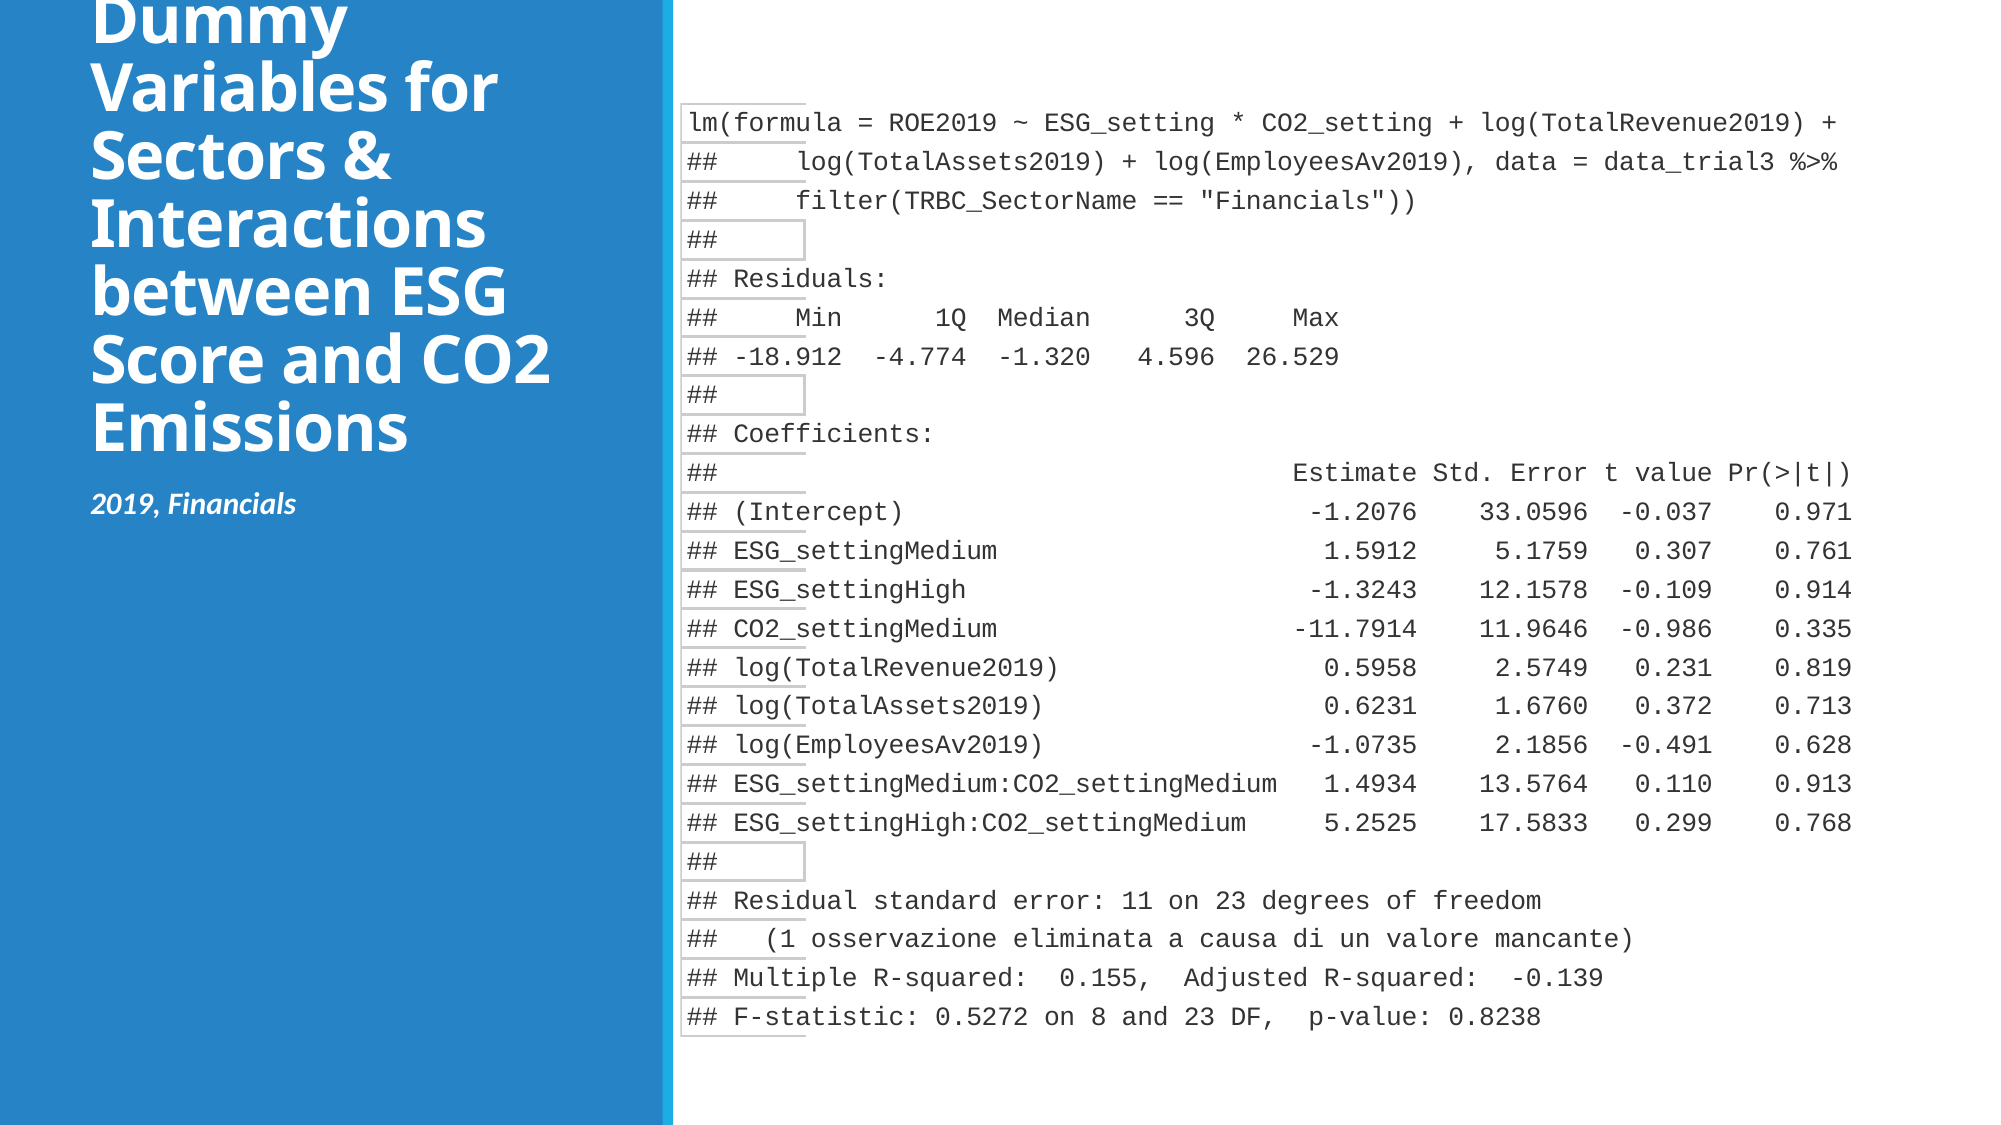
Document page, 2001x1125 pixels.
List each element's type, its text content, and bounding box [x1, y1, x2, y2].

picture [679, 103, 1926, 1039]
title Dummy Variables for Sectors & Interactions between ESG Score and CO2 Emissions [75, 97, 600, 473]
list 2019, Financials [75, 479, 600, 1035]
